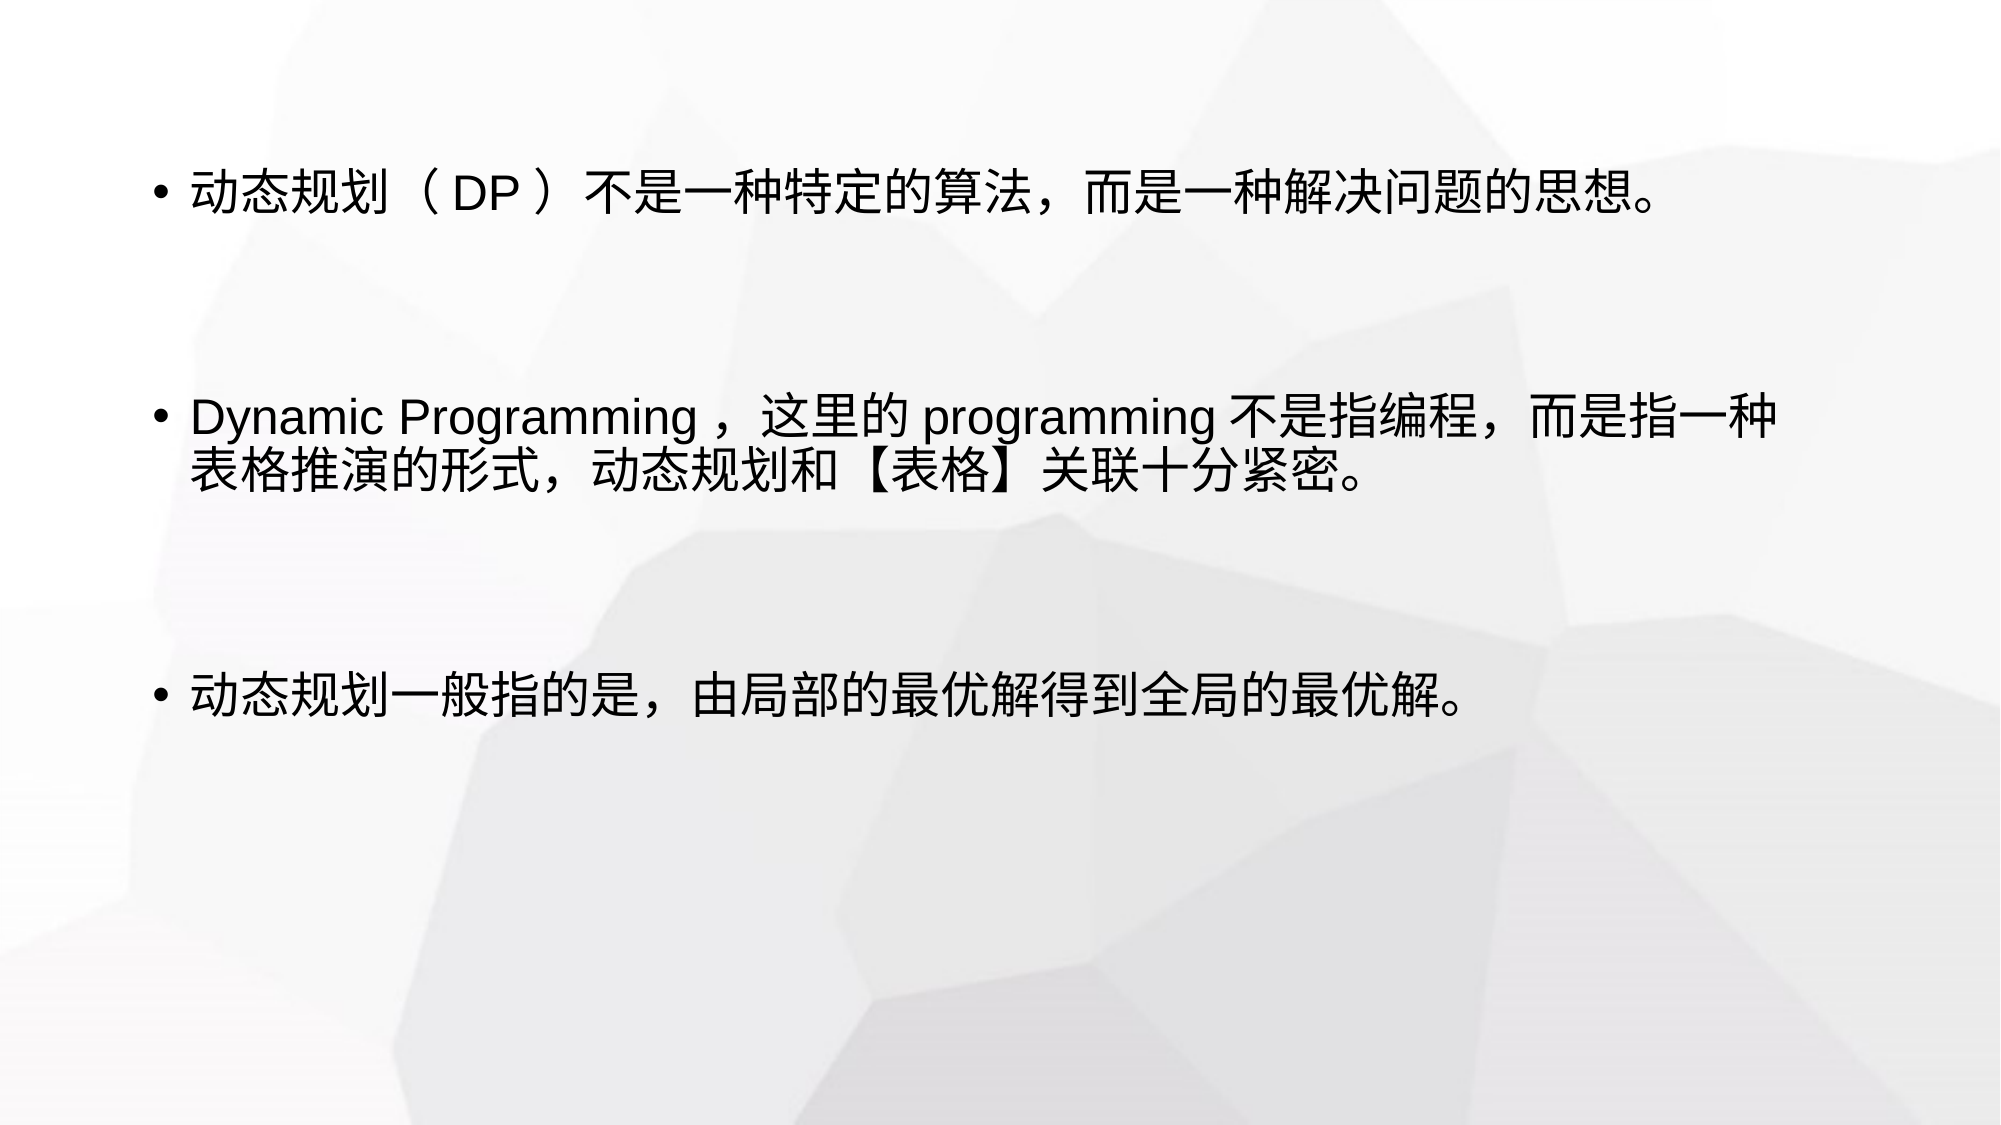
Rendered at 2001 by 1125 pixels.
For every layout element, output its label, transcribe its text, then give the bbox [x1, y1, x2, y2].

list 动态规划（DP）不是一种特定的算法，而是一种解决问题的思想。 Dynamic Programming，这里的programming不是指编程，而是指一种表格推演的形式，动态规划和【表格】关联十分紧密。 动态规划一般指的是，由局部的最优解得到全局的最优解。 [137, 159, 1834, 1014]
picture [0, 0, 2001, 1125]
